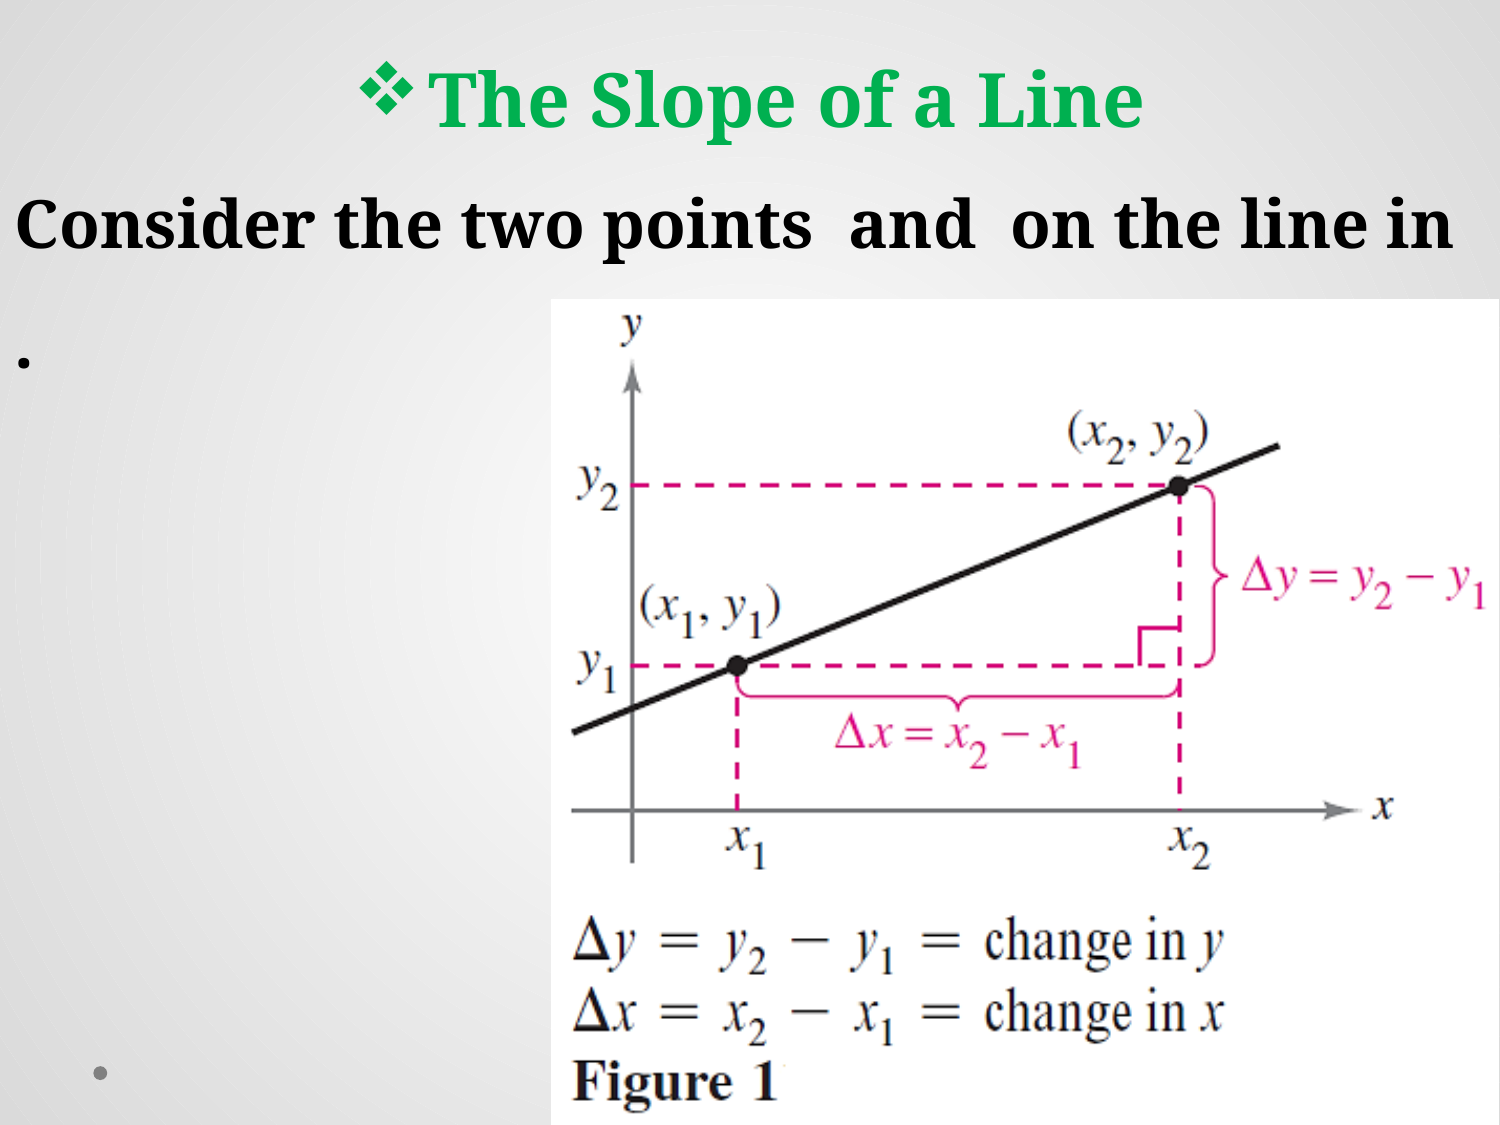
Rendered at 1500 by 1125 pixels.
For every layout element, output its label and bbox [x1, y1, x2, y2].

picture [551, 299, 1499, 1125]
